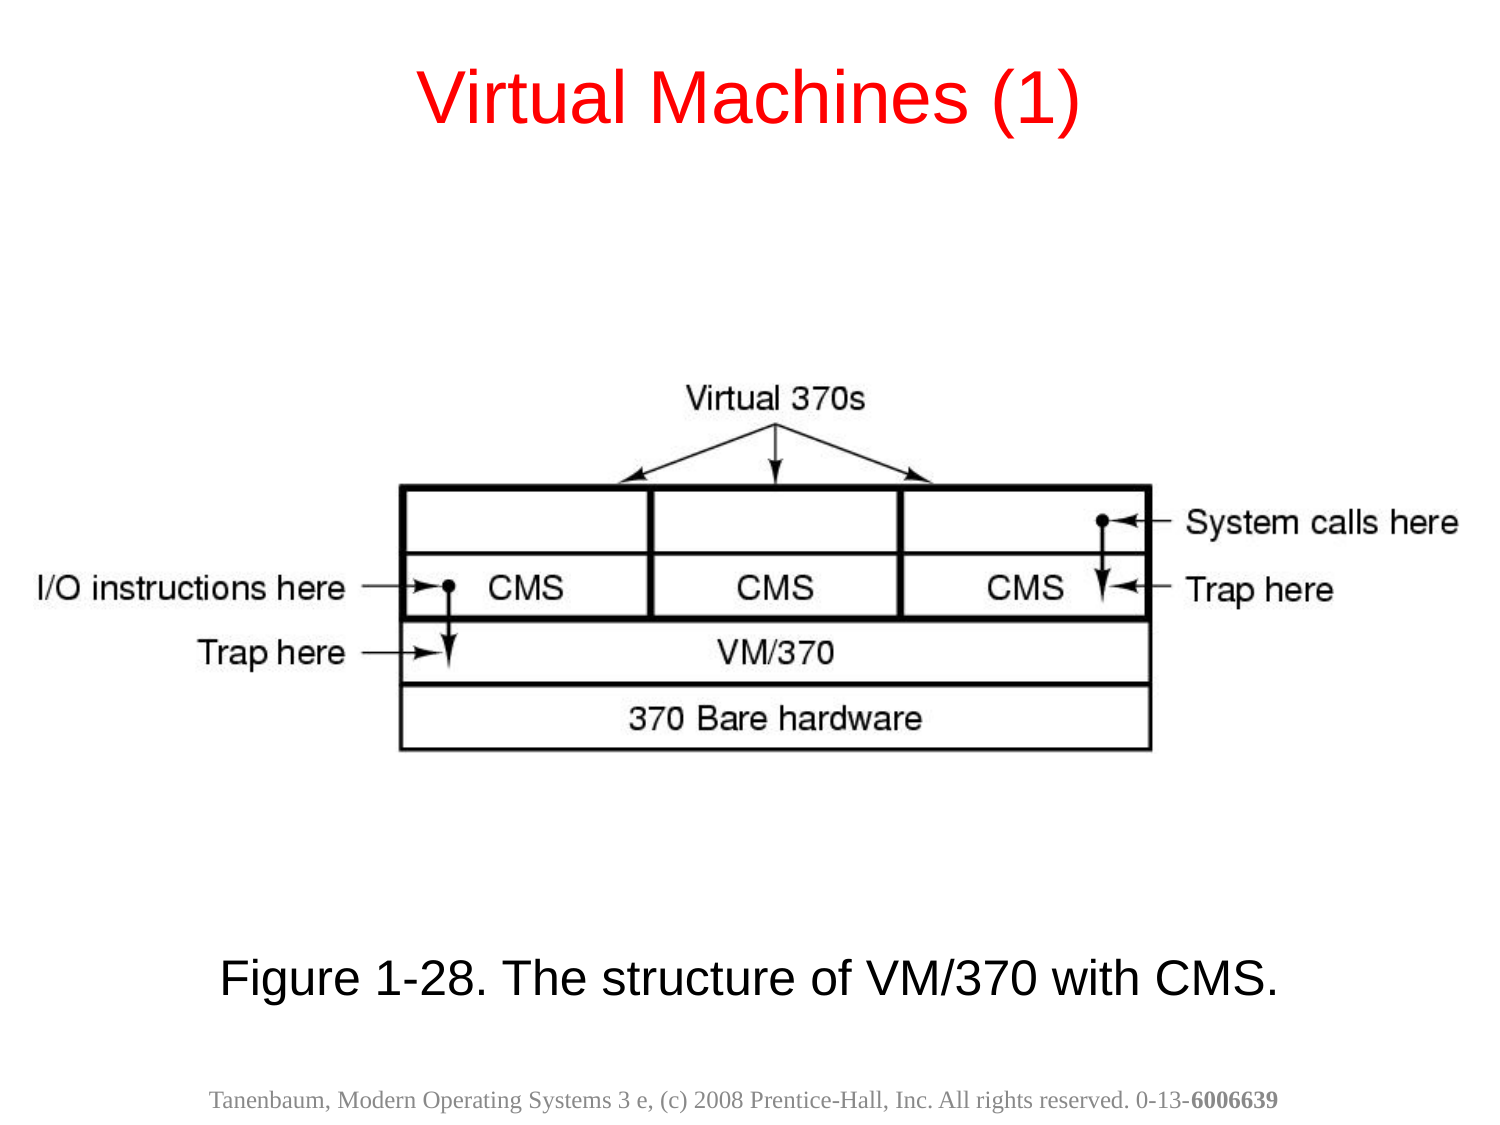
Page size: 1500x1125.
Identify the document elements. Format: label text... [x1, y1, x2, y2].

text_box Virtual Machines (1) [0, 0, 1500, 188]
text_box Tanenbaum, Modern Operating Systems 3 e, (c) 2008 Prentice-Hall, Inc. All rights reserved. 0-13-6006639 [29, 1077, 1459, 1120]
picture [33, 371, 1467, 754]
text_box Figure 1-28. The structure of VM/370 with CMS. [0, 937, 1500, 1075]
